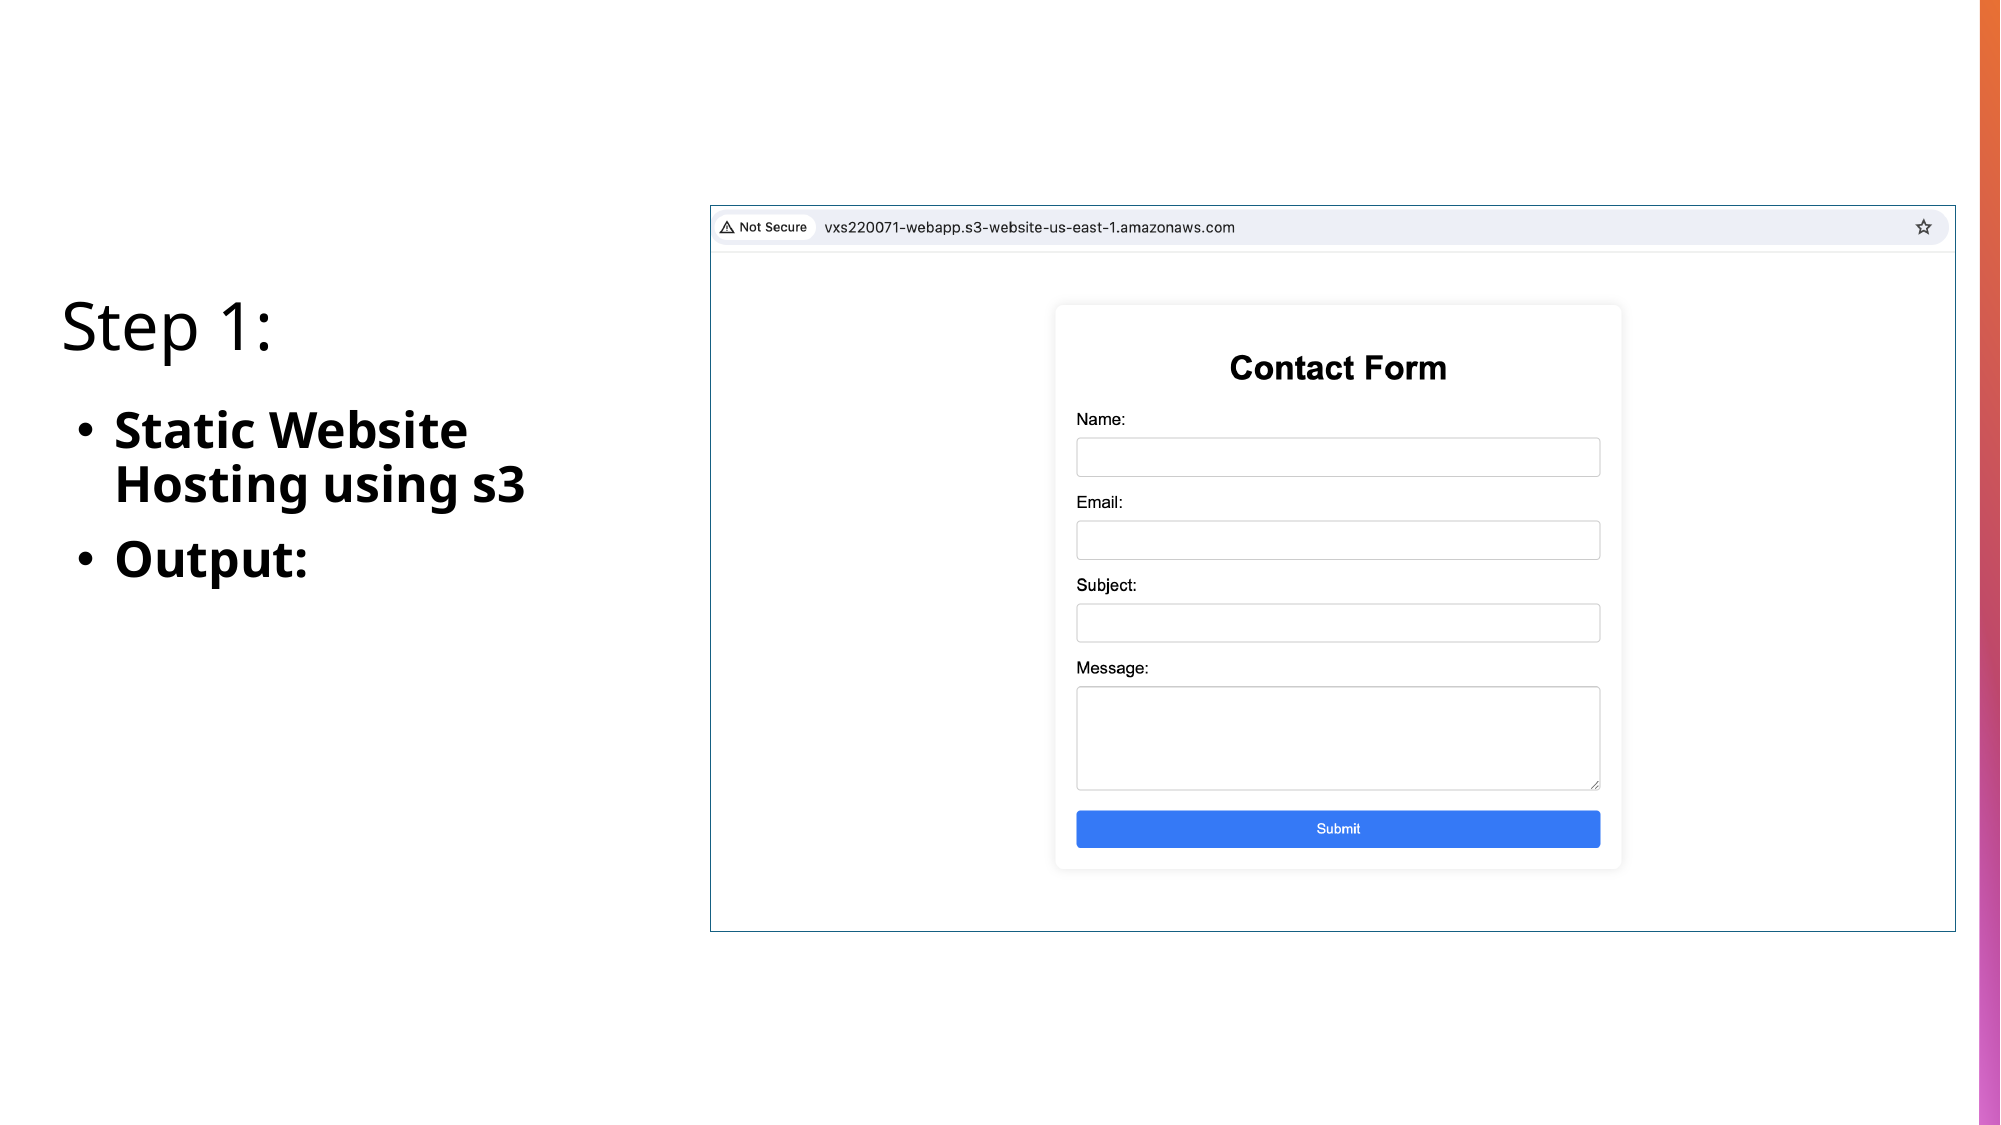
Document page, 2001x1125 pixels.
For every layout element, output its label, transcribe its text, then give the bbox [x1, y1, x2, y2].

picture [710, 205, 1957, 932]
title Step 1: [46, 107, 614, 373]
list Static Website Hosting using s3 Output: [61, 397, 658, 964]
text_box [1979, 0, 2000, 1125]
